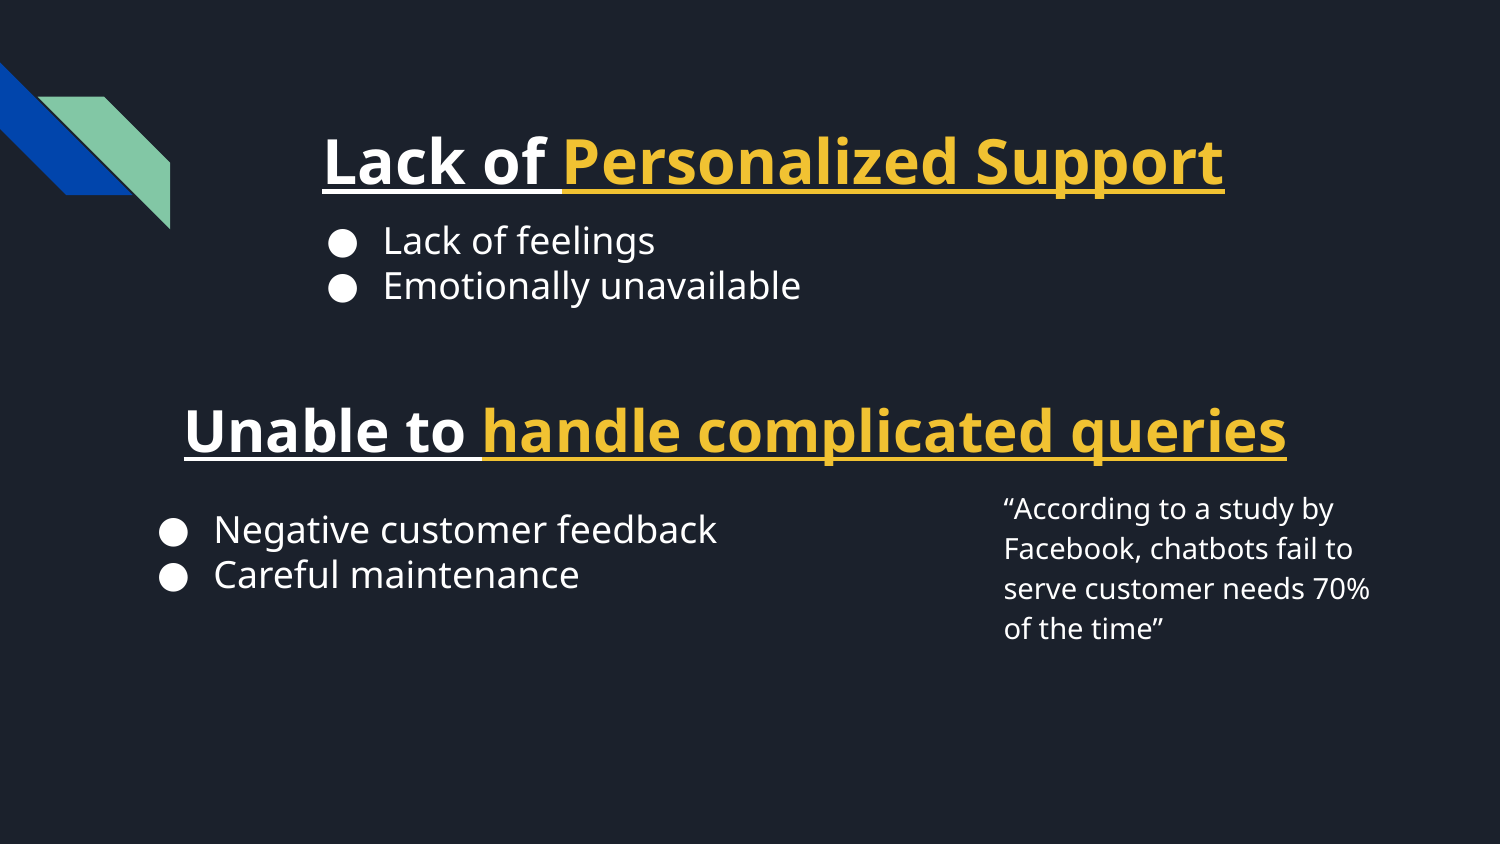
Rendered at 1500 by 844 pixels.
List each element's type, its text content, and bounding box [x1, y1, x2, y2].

text_box Unable to handle complicated queries [0, 368, 1457, 480]
text_box “According to a study by Facebook, chatbots fail to serve customer needs 70% of the time” [913, 469, 1387, 661]
text_box Lack of Personalized Support [148, 95, 1324, 212]
text_box Lack of feelings Emotionally unavailable [292, 201, 914, 322]
text_box Negative customer feedback Careful maintenance [123, 490, 790, 611]
